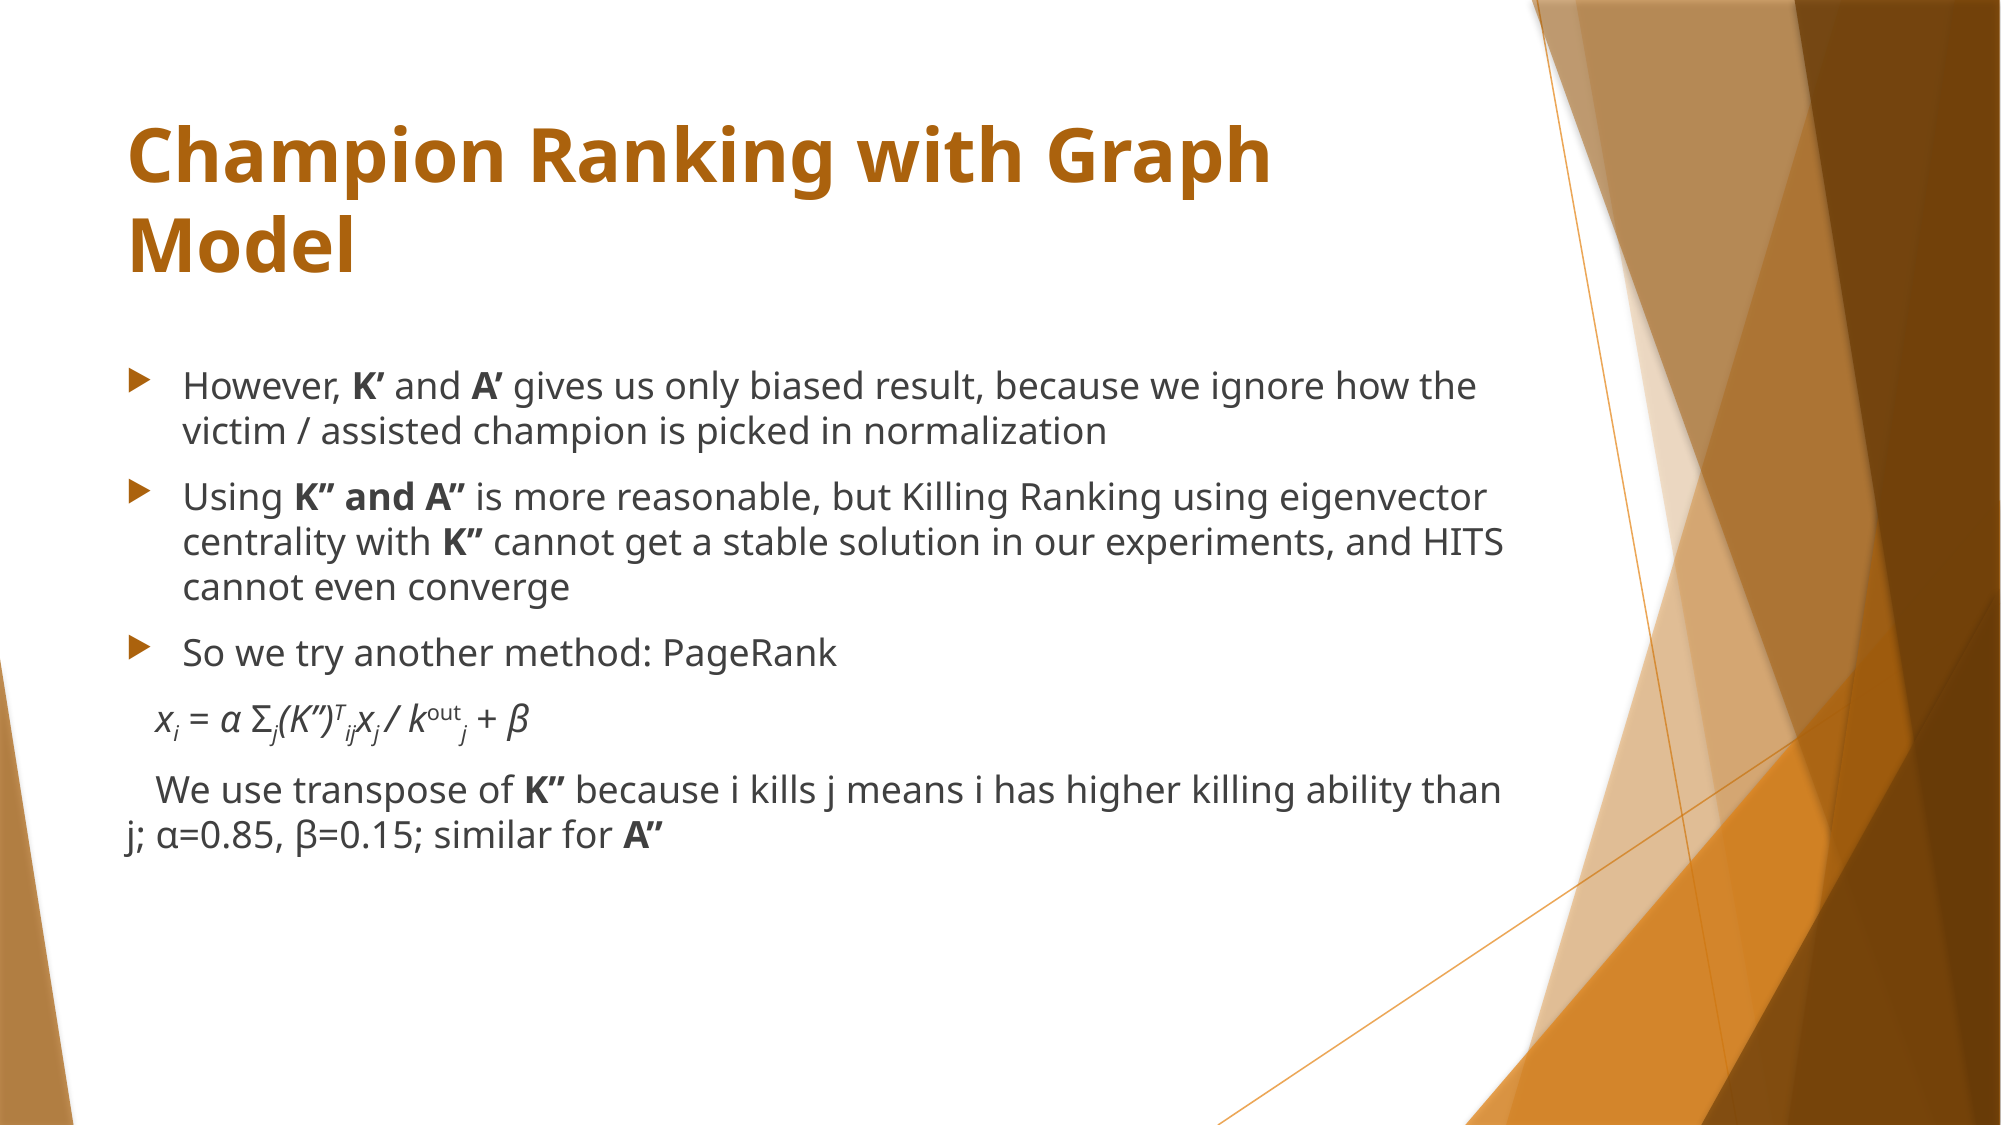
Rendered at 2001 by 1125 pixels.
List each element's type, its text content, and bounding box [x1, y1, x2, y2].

title Champion Ranking with Graph Model [111, 99, 1522, 317]
list However, K’ and A’ gives us only biased result, because we ignore how the victim / assisted champion is picked in normalization Using K’’ and A’’ is more reasonable, but Killing Ranking using eigenvector centrality with K’’ cannot get a stable solution in our experiments, and HITS cannot even converge So we try another method: PageRank xi = α Σj(K’’)Tijxj / koutj + β We use transpose of K’’ because i kills j means i has higher killing ability than j; α=0.85, β=0.15; similar for A’’ [111, 354, 1522, 992]
